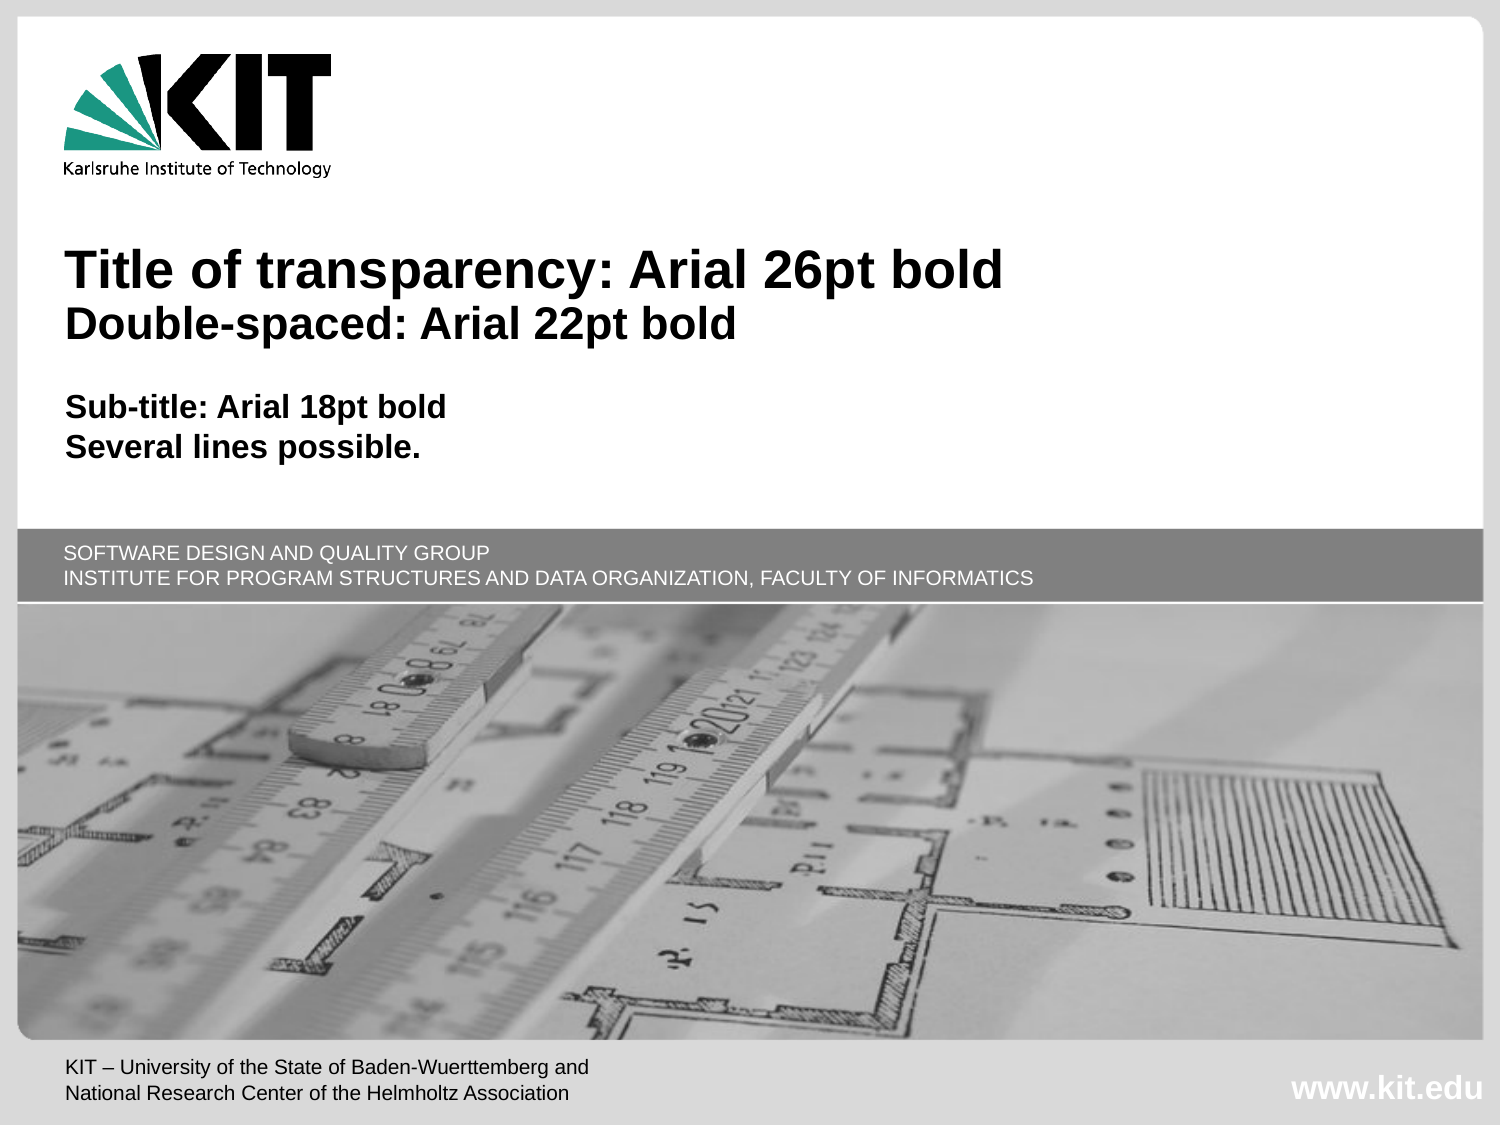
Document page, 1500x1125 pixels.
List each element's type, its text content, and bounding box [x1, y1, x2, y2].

text_box Sub-title: Arial 18pt bold Several lines possible. [65, 385, 1439, 488]
text_box Title of transparency: Arial 26pt bold Double-spaced: Arial 22pt bold [64, 231, 1442, 350]
picture [0, 0, 1500, 1125]
